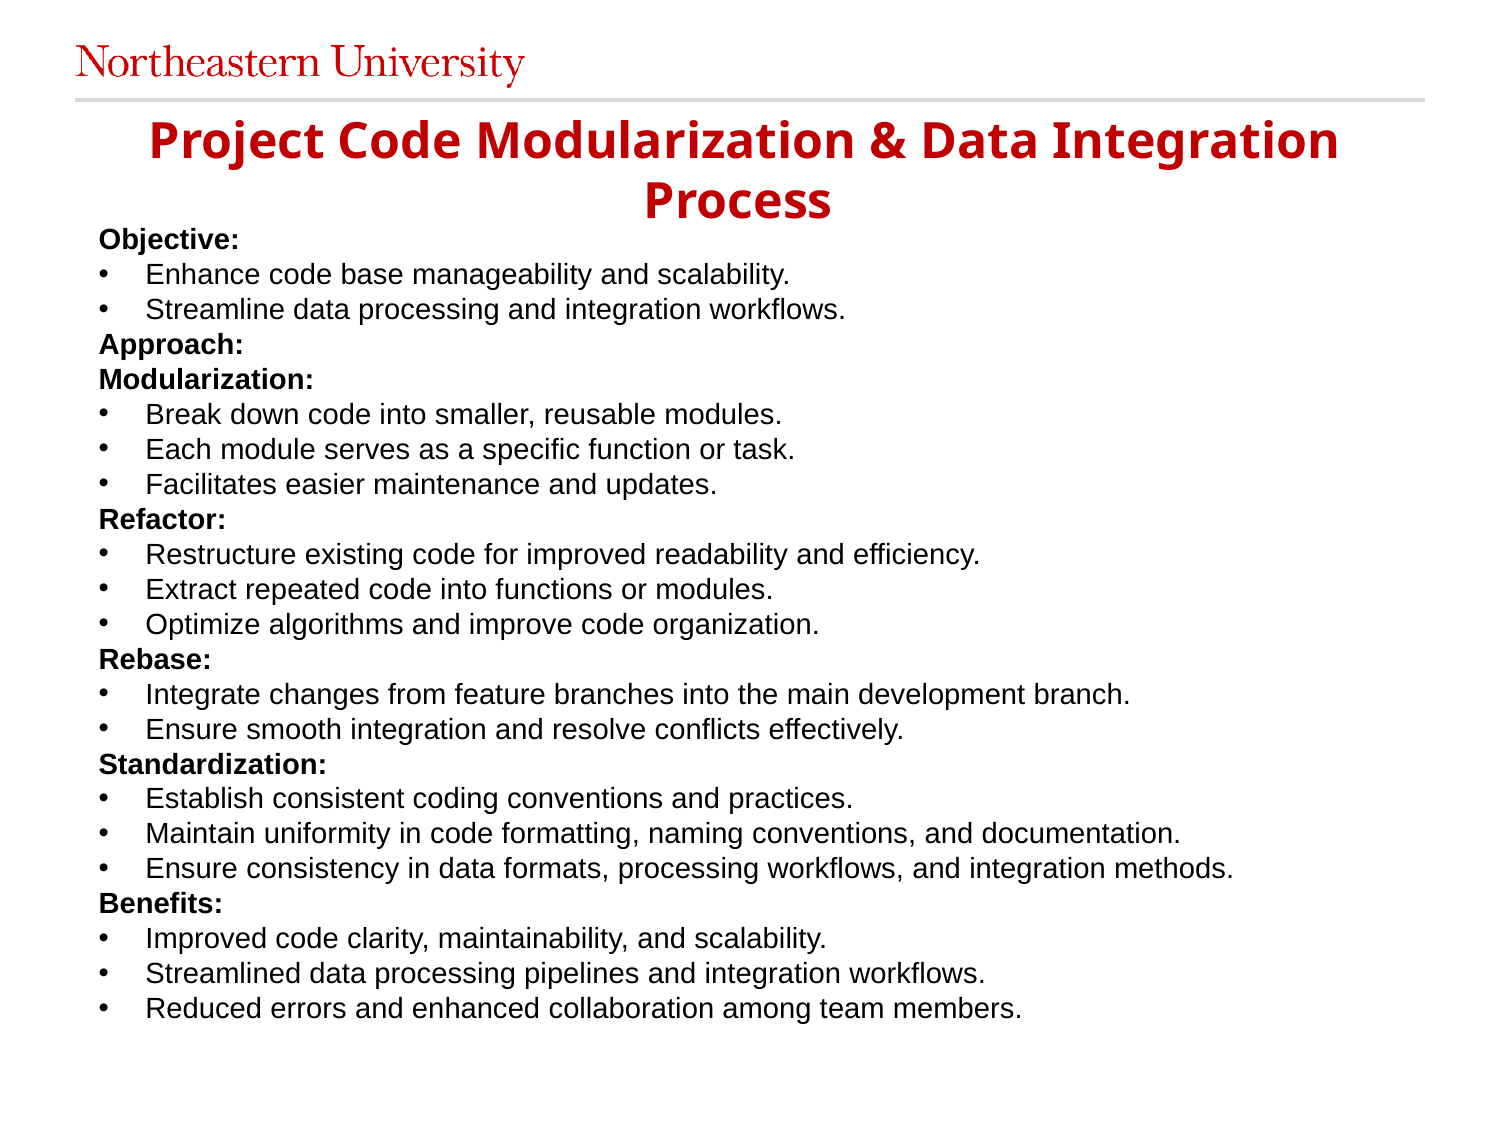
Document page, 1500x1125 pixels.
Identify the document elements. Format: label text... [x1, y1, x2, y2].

picture [75, 44, 525, 71]
title Project Code Modularization & Data Integration Process [66, 71, 1424, 267]
text_box Objective: Enhance code base manageability and scalability. Streamline data processing and integration workflows. Approach: Modularization: Break down code into smaller, reusable modules. Each module serves as a specific function or task. Facilitates easier maintenance and updates. Refactor: Restructure existing code for improved readability and efficiency. Extract repeated code into functions or modules. Optimize algorithms and improve code organization. Rebase: Integrate changes from feature branches into the main development branch. Ensure smooth integration and resolve conflicts effectively. Standardization: Establish consistent coding conventions and practices. Maintain uniformity in code formatting, naming conventions, and documentation. Ensure consistency in data formats, processing workflows, and integration methods. Benefits: Improved code clarity, maintainability, and scalability. Streamlined data processing pipelines and integration workflows. Reduced errors and enhanced collaboration among team members. [83, 213, 1442, 1102]
